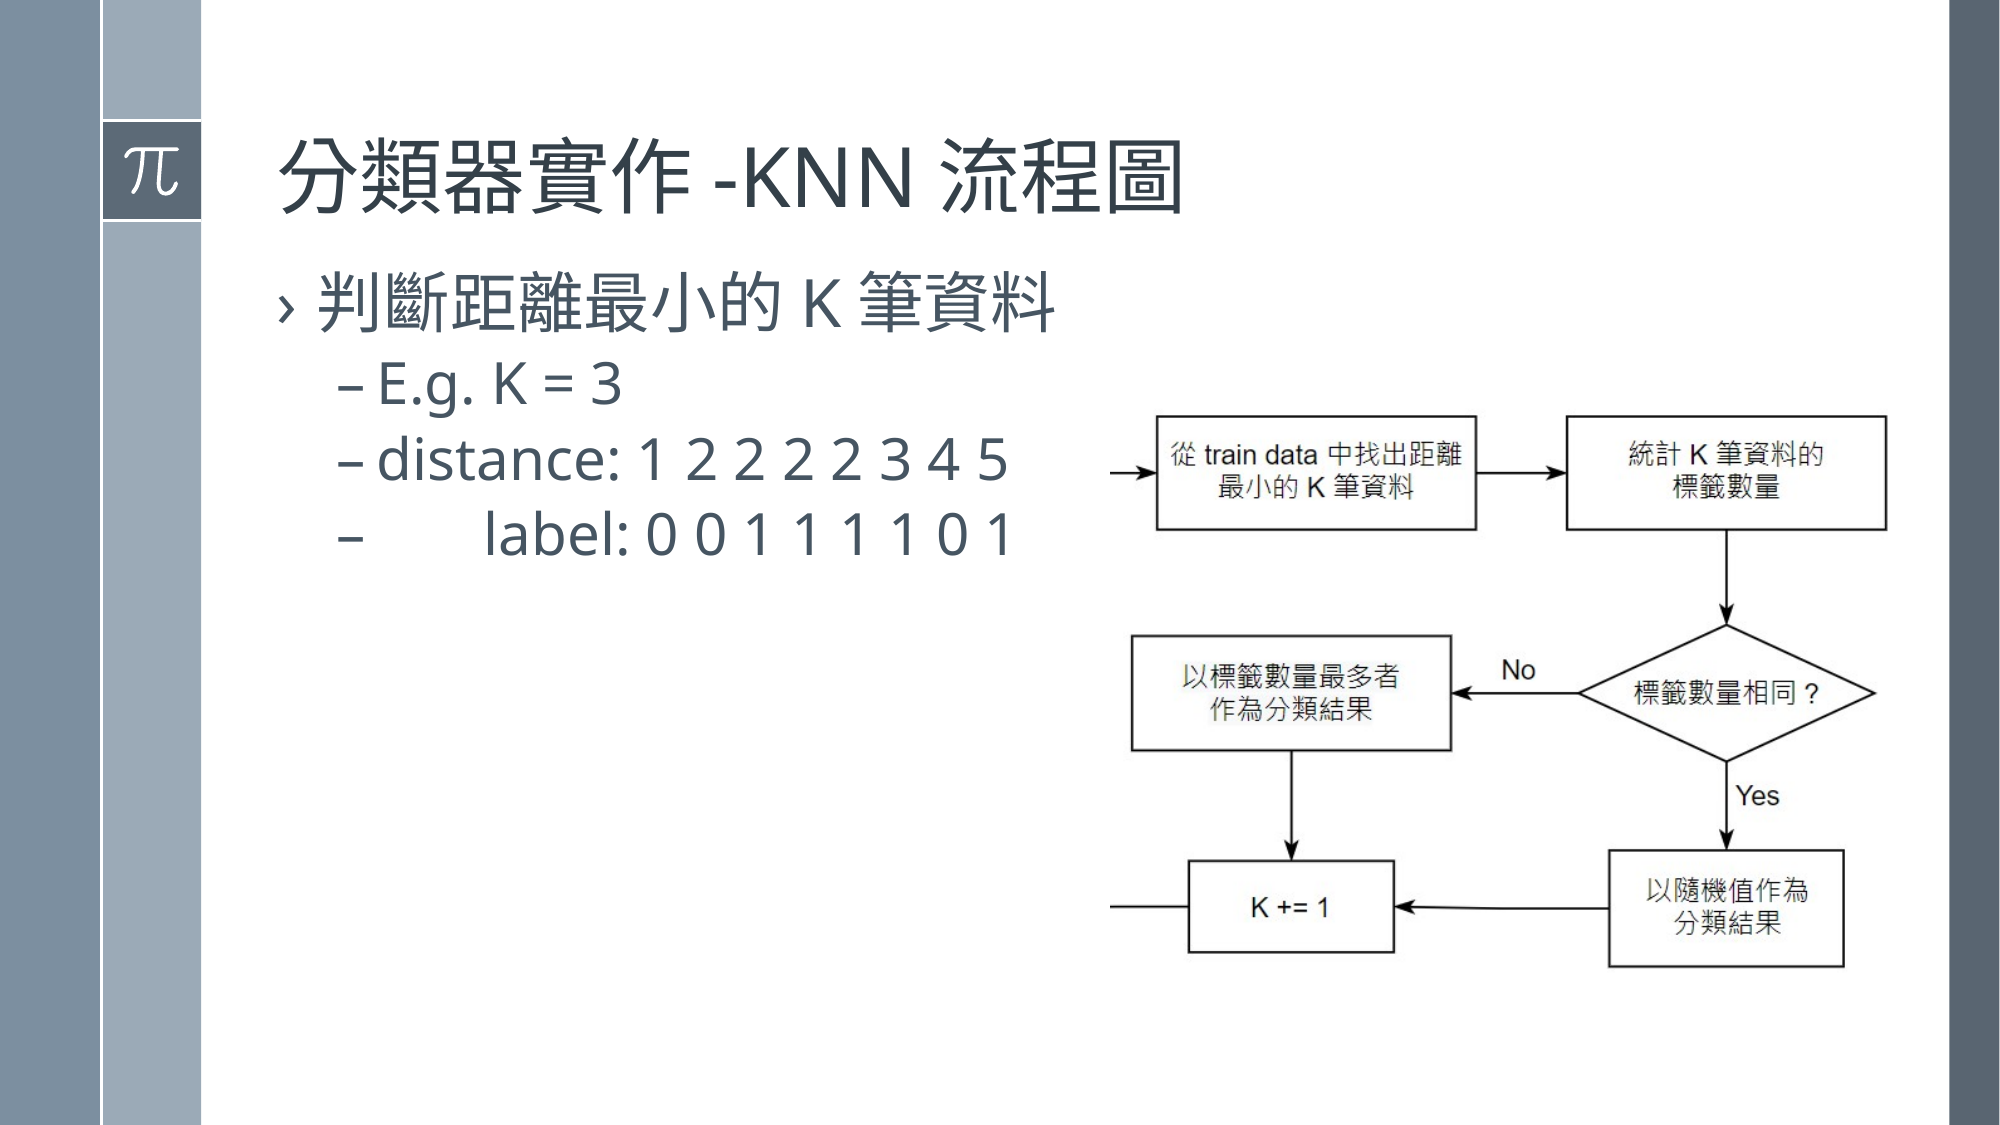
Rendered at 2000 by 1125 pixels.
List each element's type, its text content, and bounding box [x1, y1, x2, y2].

title 分類器實作-KNN流程圖 [261, 29, 1867, 233]
list 判斷距離最小的K筆資料 E.g. K = 3 distance: 1 2 2 2 2 3 4 5 label: 0 0 1 1 1 1 0 1 [261, 262, 1867, 1013]
picture [1110, 397, 1909, 989]
